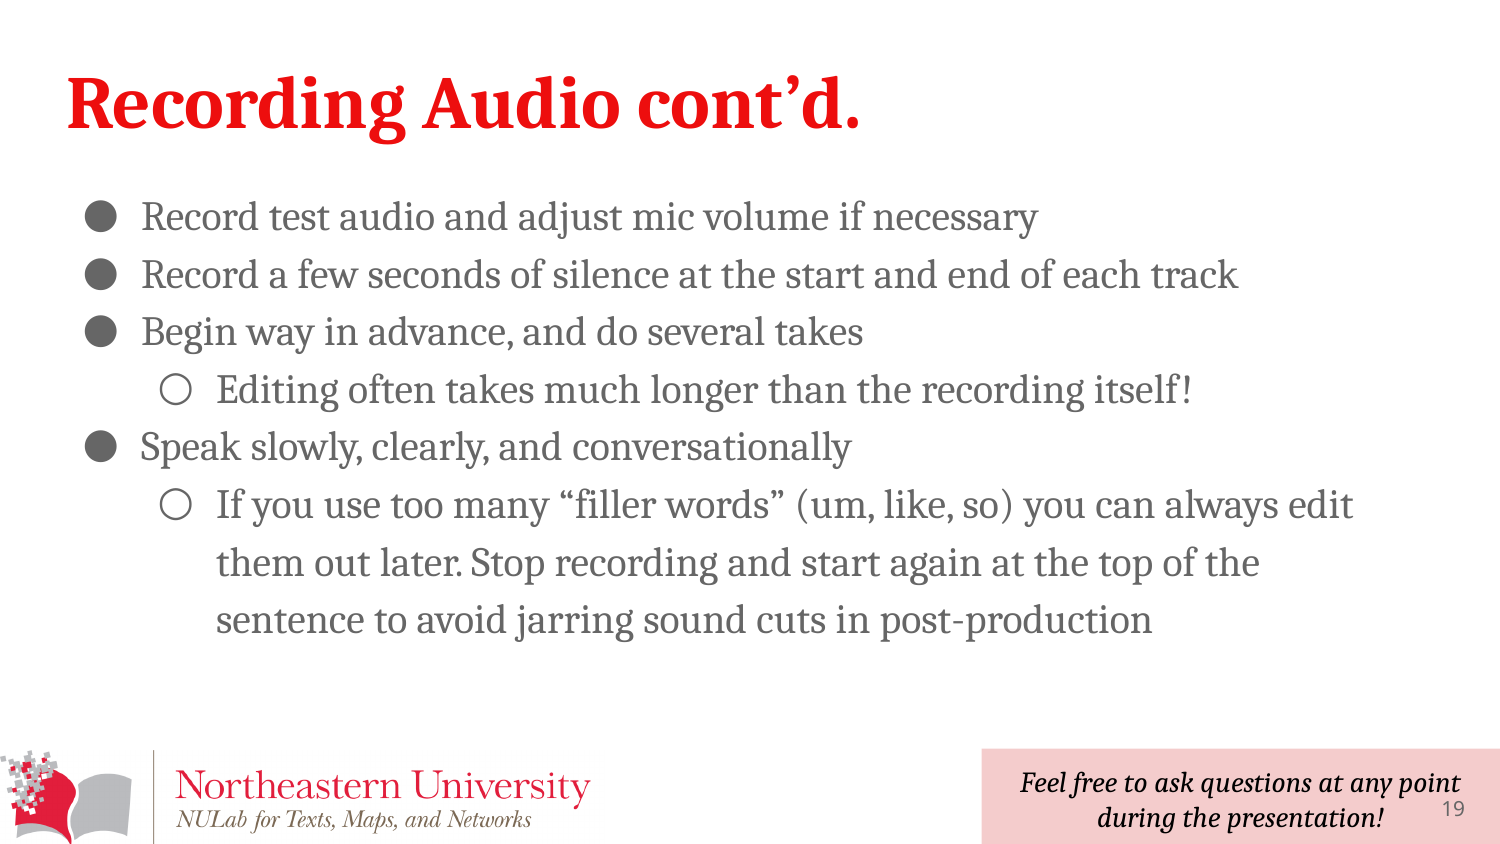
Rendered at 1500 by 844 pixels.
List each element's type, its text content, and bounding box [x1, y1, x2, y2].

title Recording Audio cont’d. [51, 38, 1449, 133]
slide_number ‹#› [1389, 777, 1480, 842]
list Record test audio and adjust mic volume if necessary Record a few seconds of silence at the start and end of each track Begin way in advance, and do several takes Editing often takes much longer than the recording itself! Speak slowly, clearly, and conversationally If you use too many “filler words” (um, like, so) you can always edit them out later. Stop recording and start again at the top of the sentence to avoid jarring sound cuts in post-production [51, 166, 1418, 759]
picture [0, 750, 605, 844]
